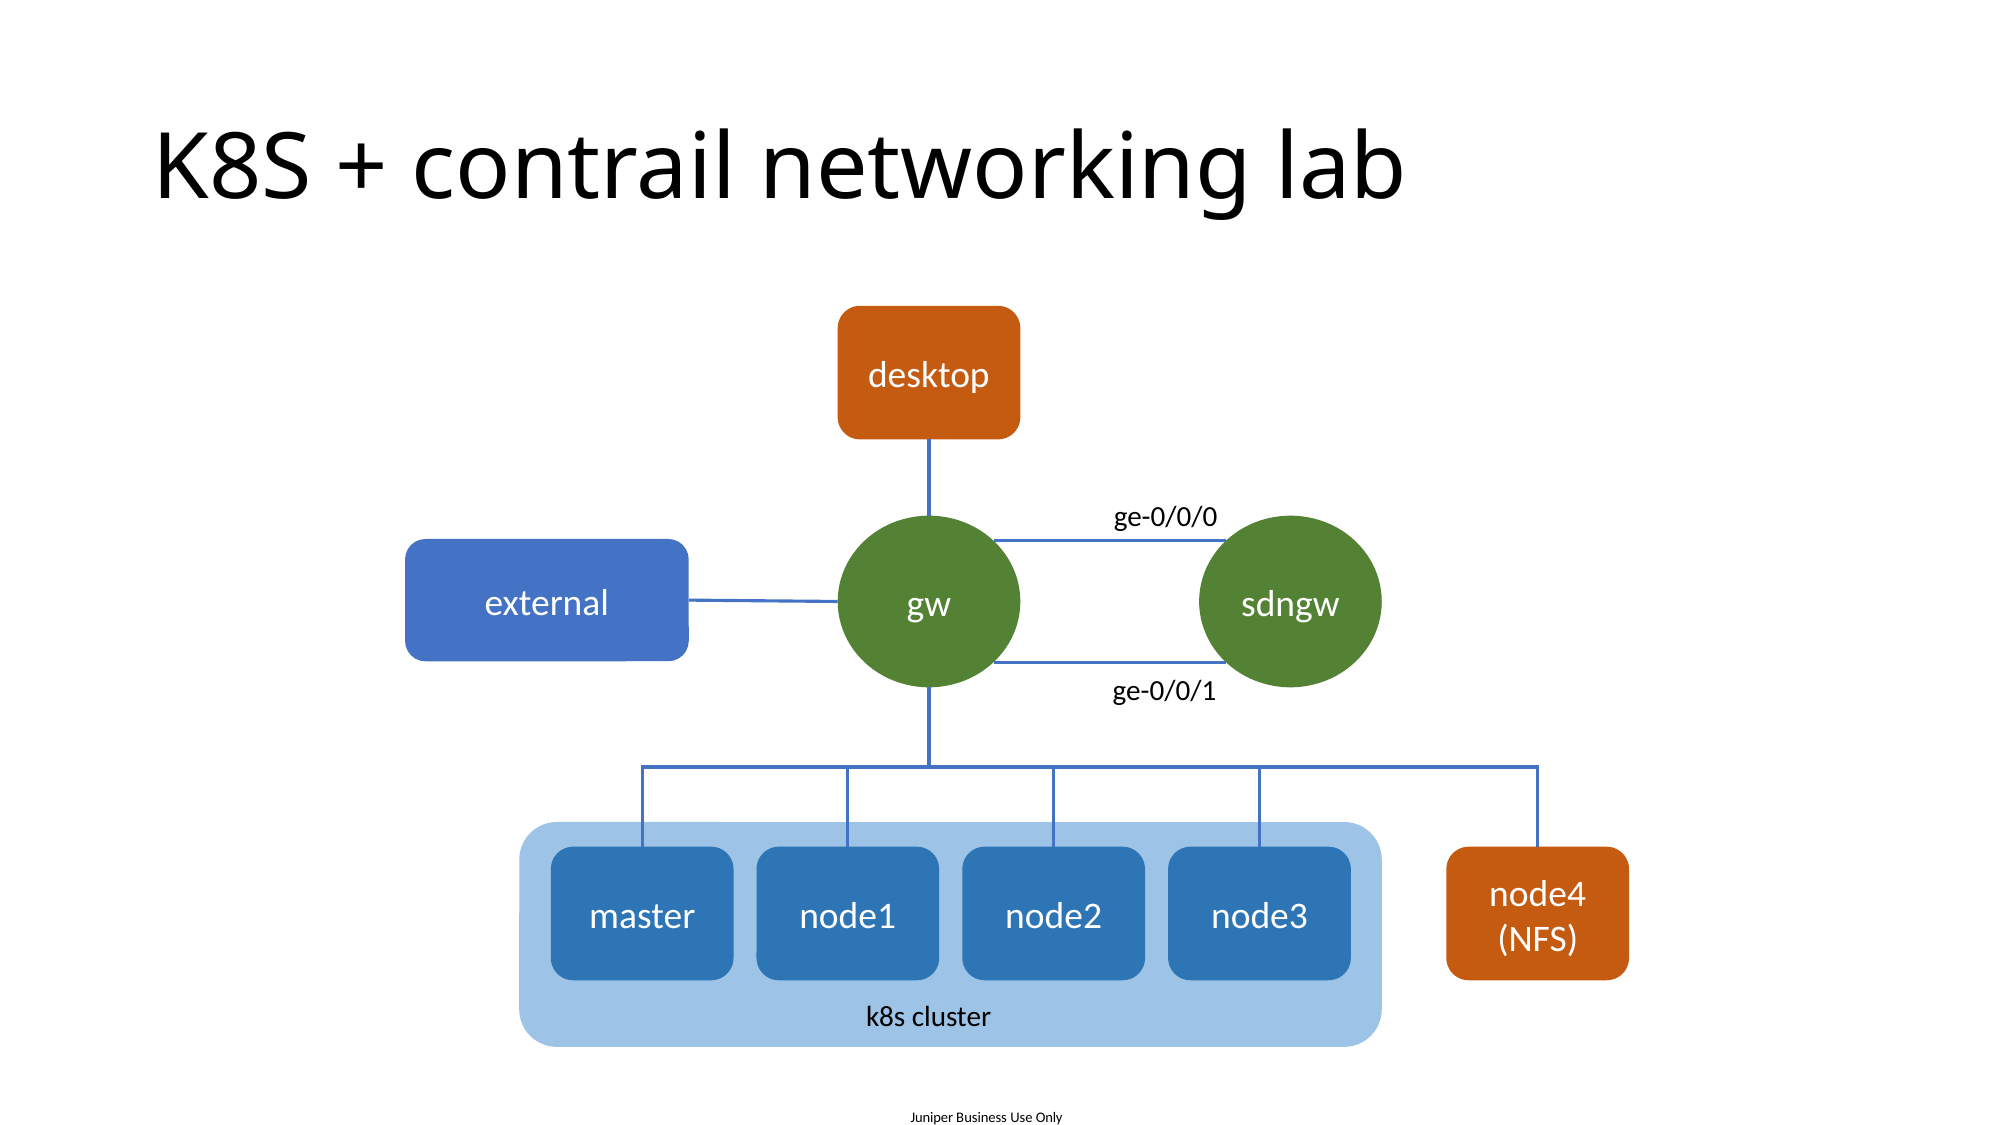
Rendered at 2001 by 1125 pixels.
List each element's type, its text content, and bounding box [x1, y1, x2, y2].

text_box master [549, 845, 735, 982]
text_box node2 [961, 845, 1147, 982]
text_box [808, 726, 911, 808]
text_box [518, 820, 1153, 1048]
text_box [1014, 601, 1153, 933]
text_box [1153, 462, 1314, 1072]
text_box desktop [836, 304, 1022, 441]
text_box [1314, 821, 1383, 1048]
text_box gw [836, 514, 1022, 689]
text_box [705, 623, 866, 911]
text_box node1 [755, 845, 941, 982]
text_box external [404, 537, 690, 663]
text_box node3 [1314, 845, 1352, 982]
text_box k8s cluster [851, 990, 1007, 1040]
title K8S + contrail networking lab [137, 59, 1863, 278]
text_box sdngw [1314, 517, 1383, 686]
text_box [911, 704, 1014, 830]
text_box node4 (NFS) [1445, 845, 1631, 982]
text_box ge-0/0/0 [1098, 489, 1153, 540]
